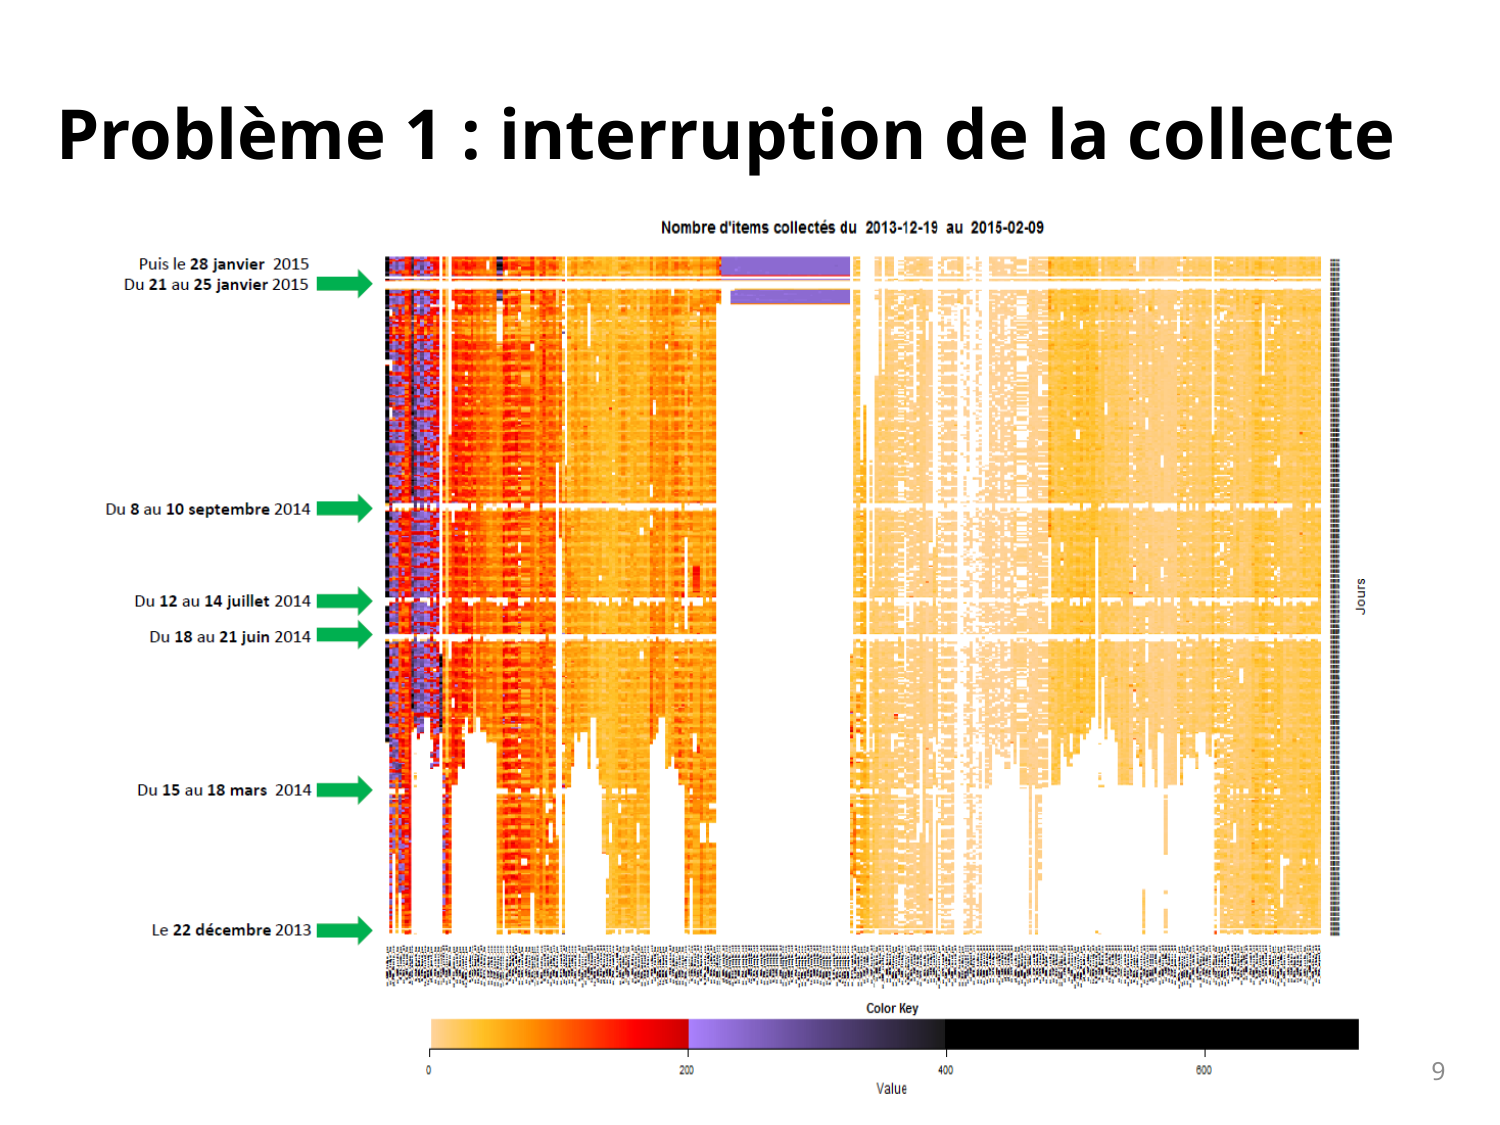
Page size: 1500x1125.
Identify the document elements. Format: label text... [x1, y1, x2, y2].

title Problème 1 : interruption de la collecte [41, 59, 1461, 215]
slide_number 9 [1367, 1042, 1461, 1103]
picture [91, 196, 1367, 1103]
